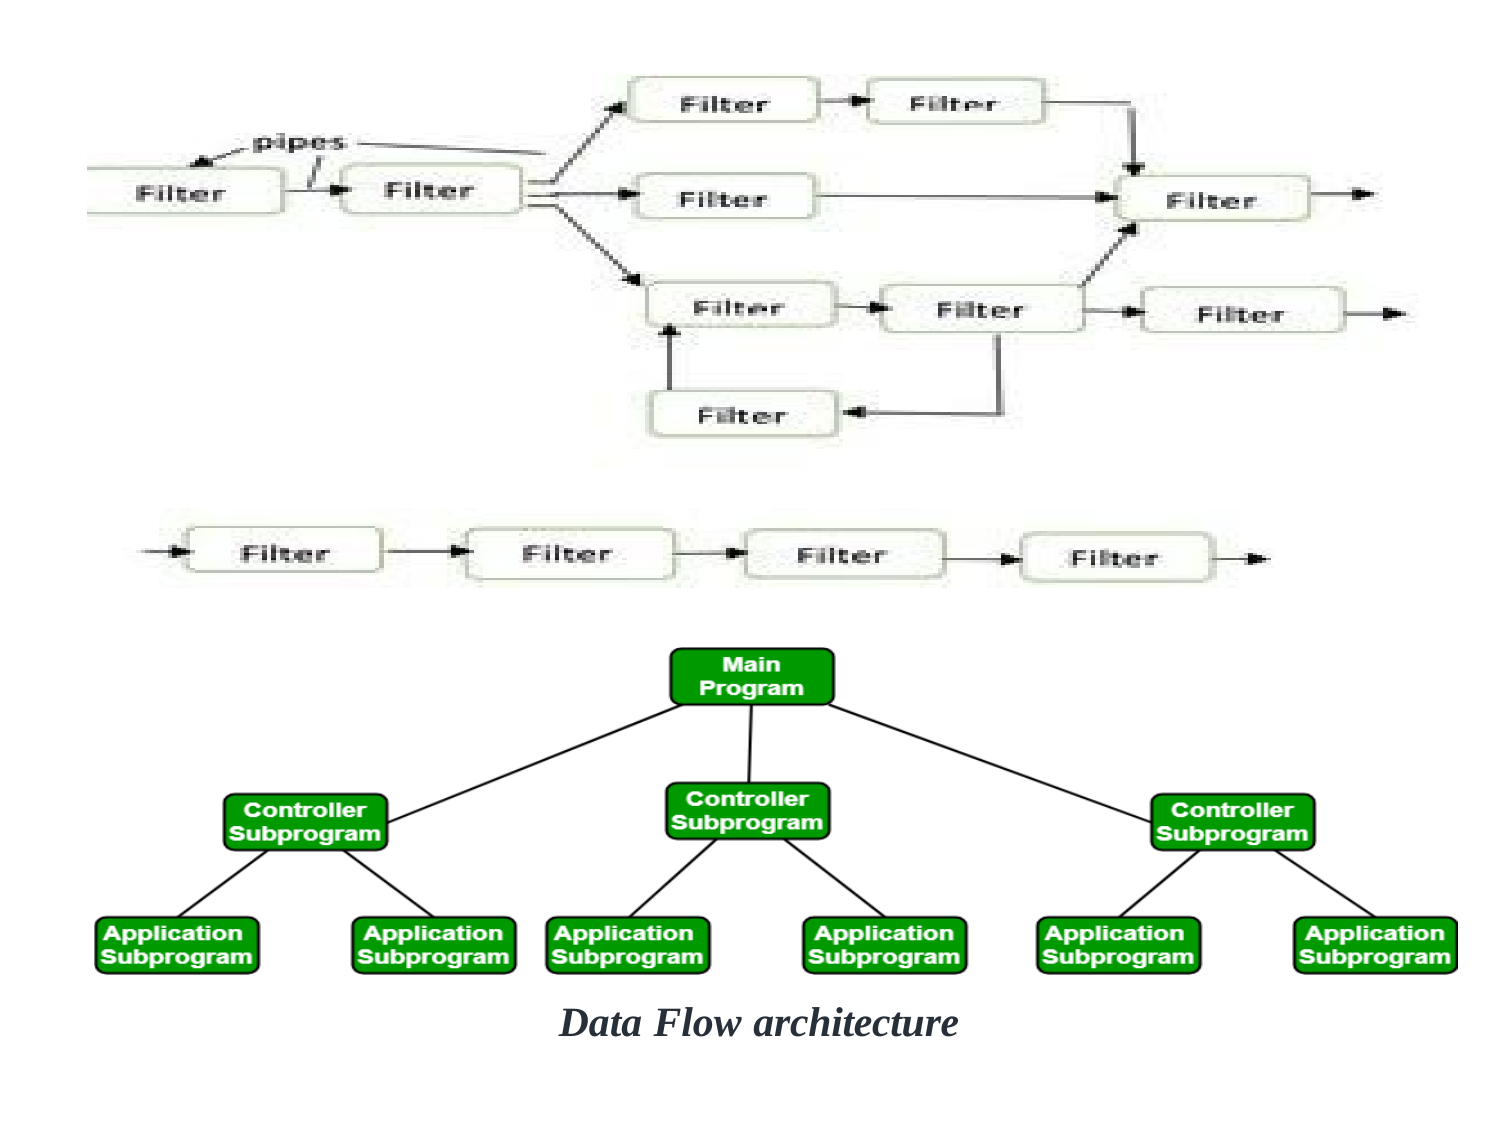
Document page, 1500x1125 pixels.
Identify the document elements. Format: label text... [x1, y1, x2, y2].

text_box Data Flow architecture [262, 987, 1188, 1053]
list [87, 74, 1476, 976]
